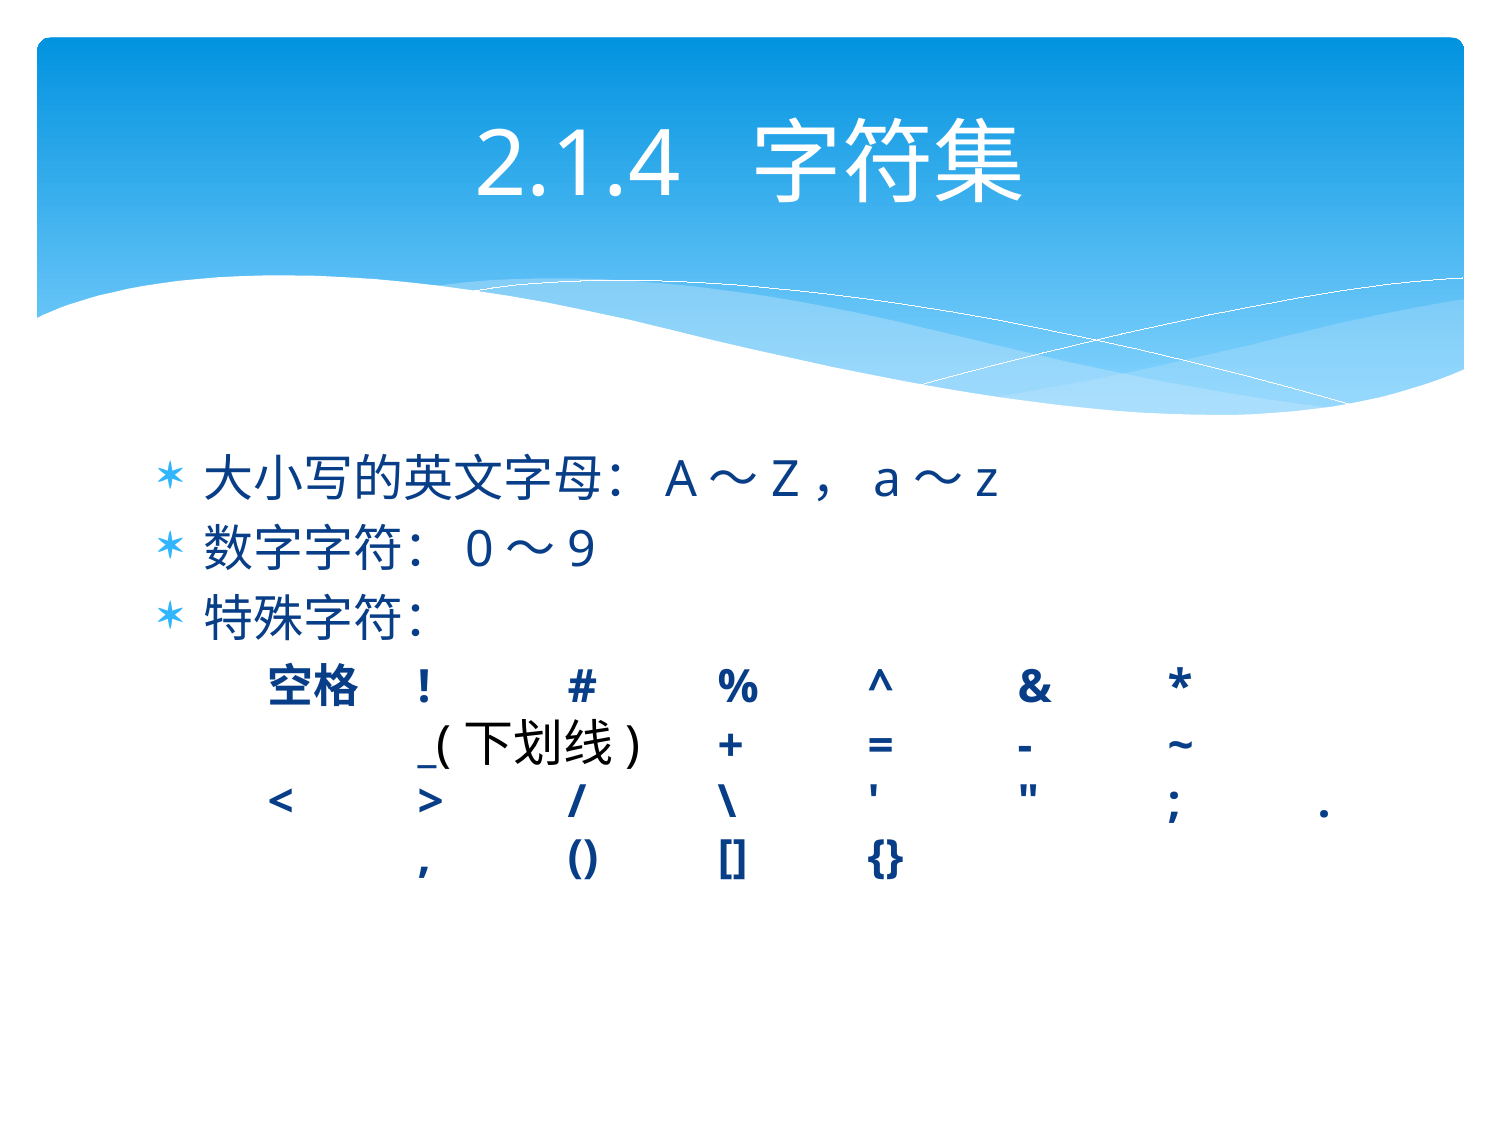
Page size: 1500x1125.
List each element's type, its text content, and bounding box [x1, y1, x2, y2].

list 大小写的英文字母：A～Z，a～z 数字字符：0～9 特殊字符： 空格 ! # % ^ & * _(下划线) + = - ~ < > / \ ' " ; . , () [] {} [143, 438, 1359, 1005]
title 2.1.4 字符集 [75, 55, 1425, 261]
